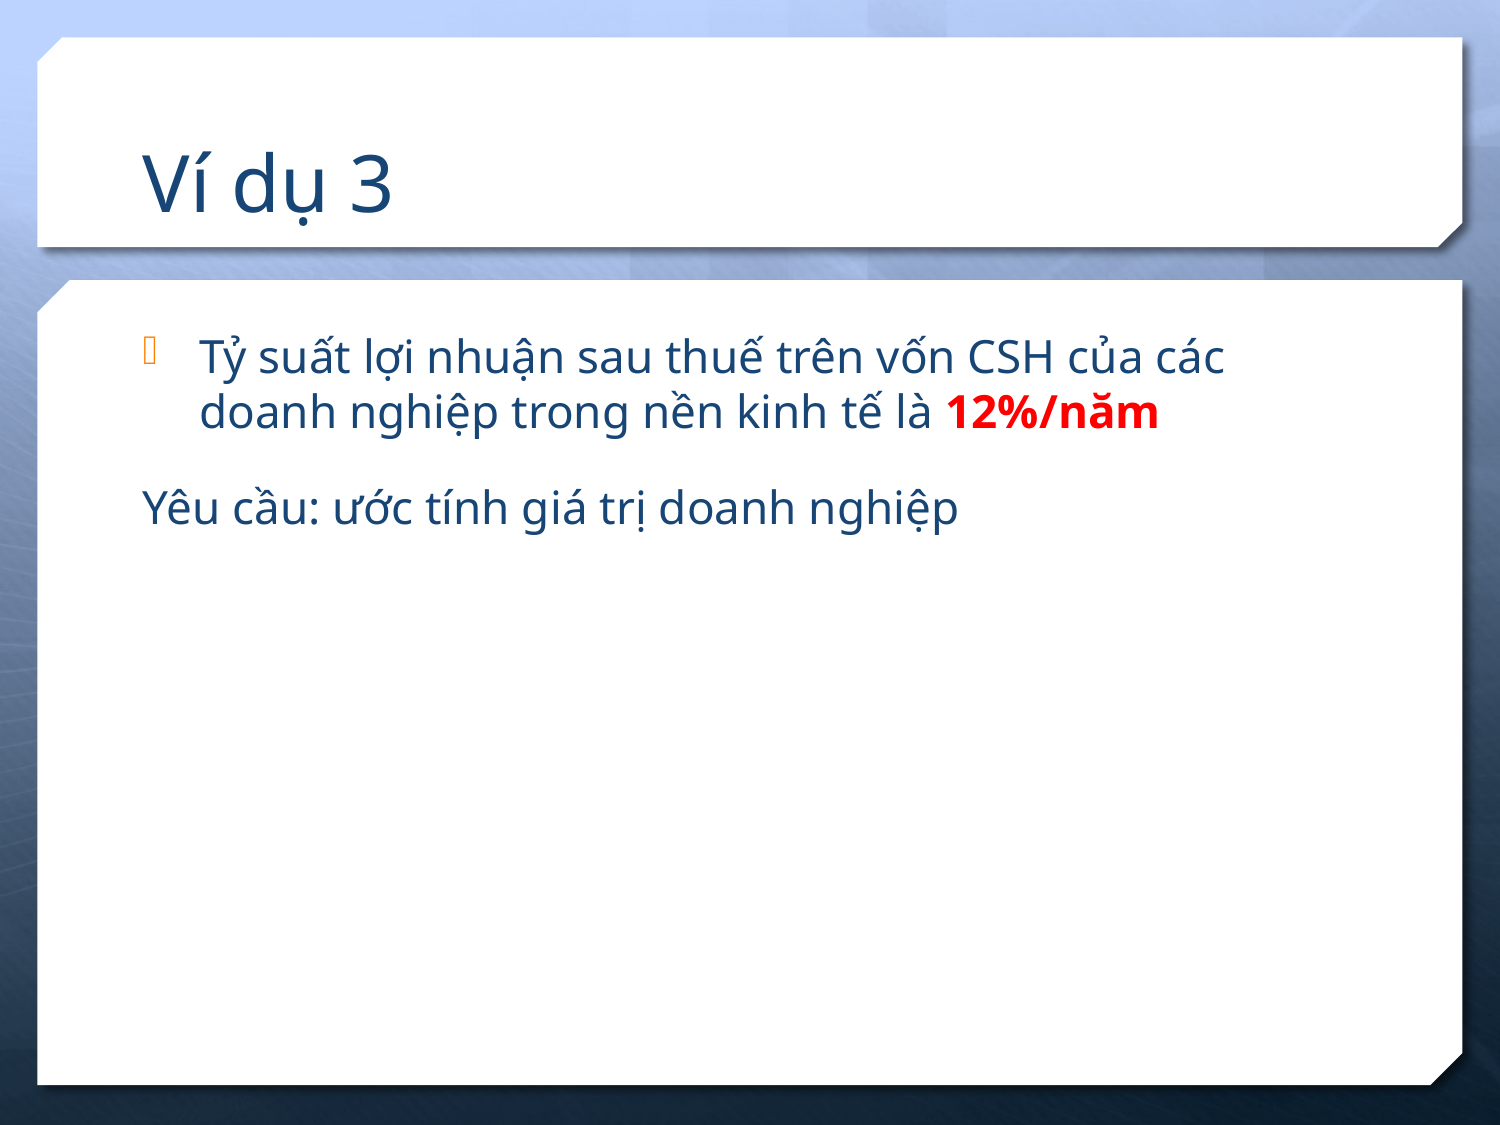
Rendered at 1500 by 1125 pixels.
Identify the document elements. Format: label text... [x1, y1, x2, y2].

list Tỷ suất lợi nhuận sau thuế trên vốn CSH của các doanh nghiệp trong nền kinh tế là 12%/năm Yêu cầu: ước tính giá trị doanh nghiệp [127, 319, 1372, 978]
title Ví dụ 3 [127, 48, 1372, 236]
